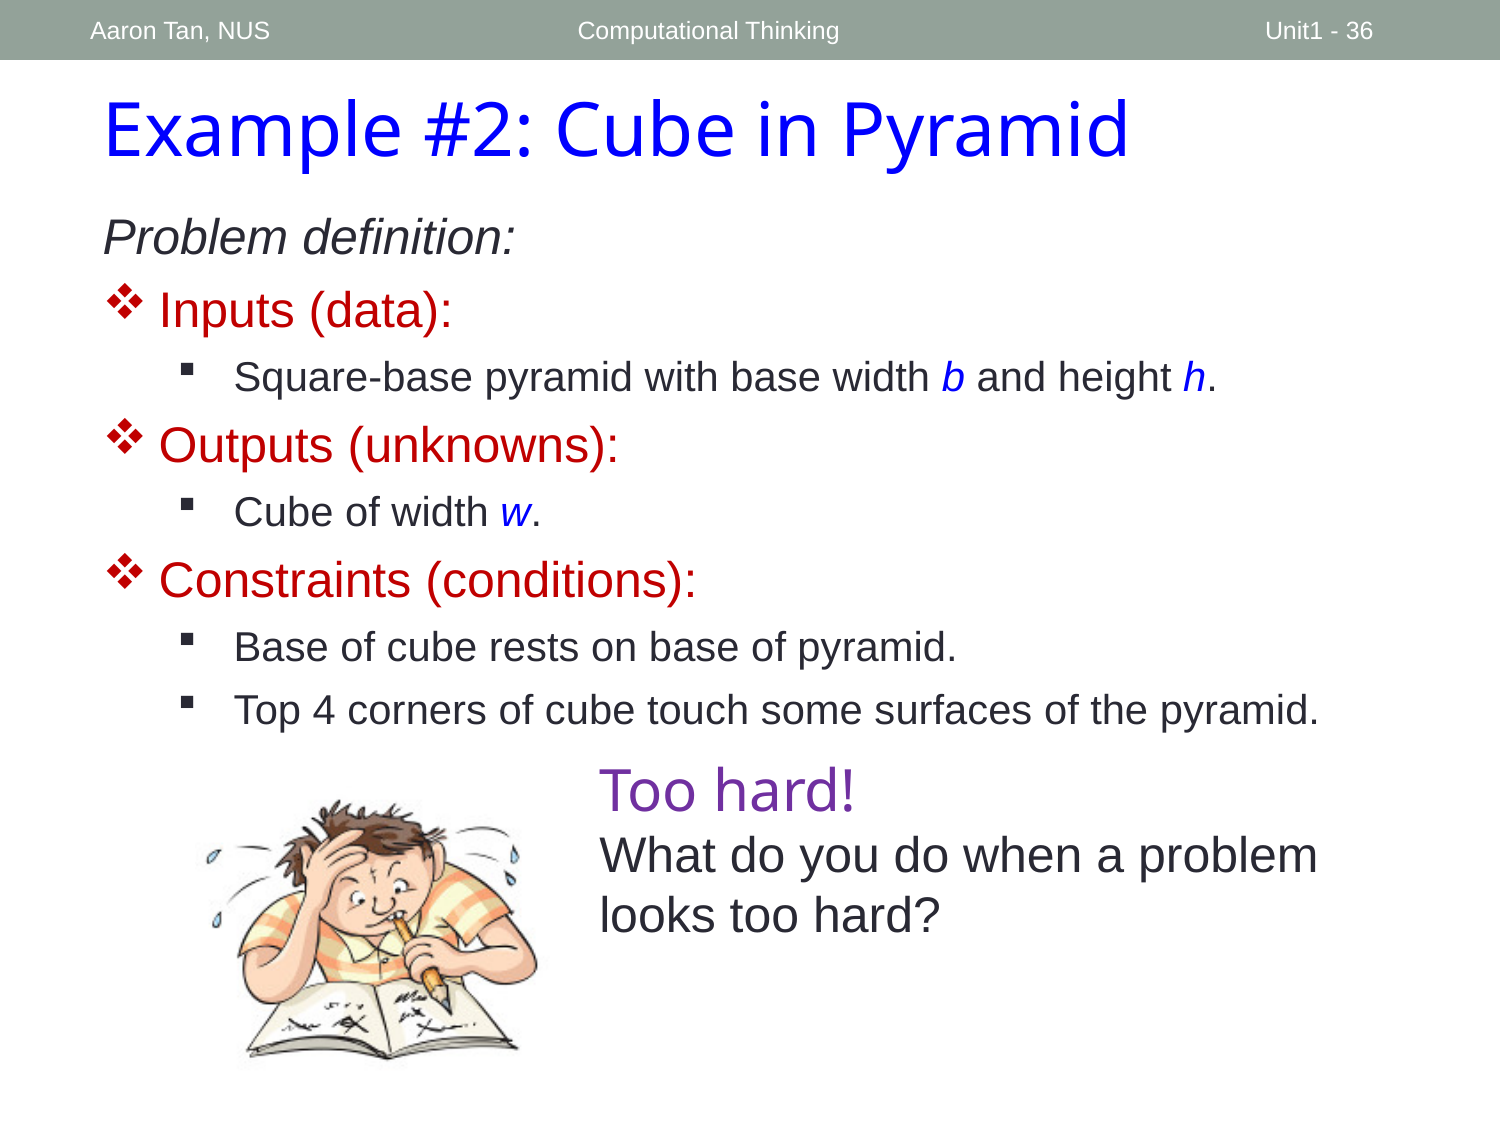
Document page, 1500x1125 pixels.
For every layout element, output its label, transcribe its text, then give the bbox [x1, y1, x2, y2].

slide_number Aaron Tan, NUS [75, 3, 550, 57]
picture [195, 786, 551, 1074]
text_box Example #2: Cube in Pyramid [87, 74, 1362, 179]
footer Computational Thinking [562, 3, 1238, 57]
slide_number Unit1 - 36 [1250, 3, 1425, 57]
text_box Too hard! What do you do when a problem looks too hard? [584, 745, 1355, 950]
text_box Problem definition: Inputs (data): Square-base pyramid with base width b and height h. Outputs (unknowns): Cube of width w. Constraints (conditions): Base of cube rests on base of pyramid. Top 4 corners of cube touch some surfaces of the pyramid. [87, 197, 1476, 740]
